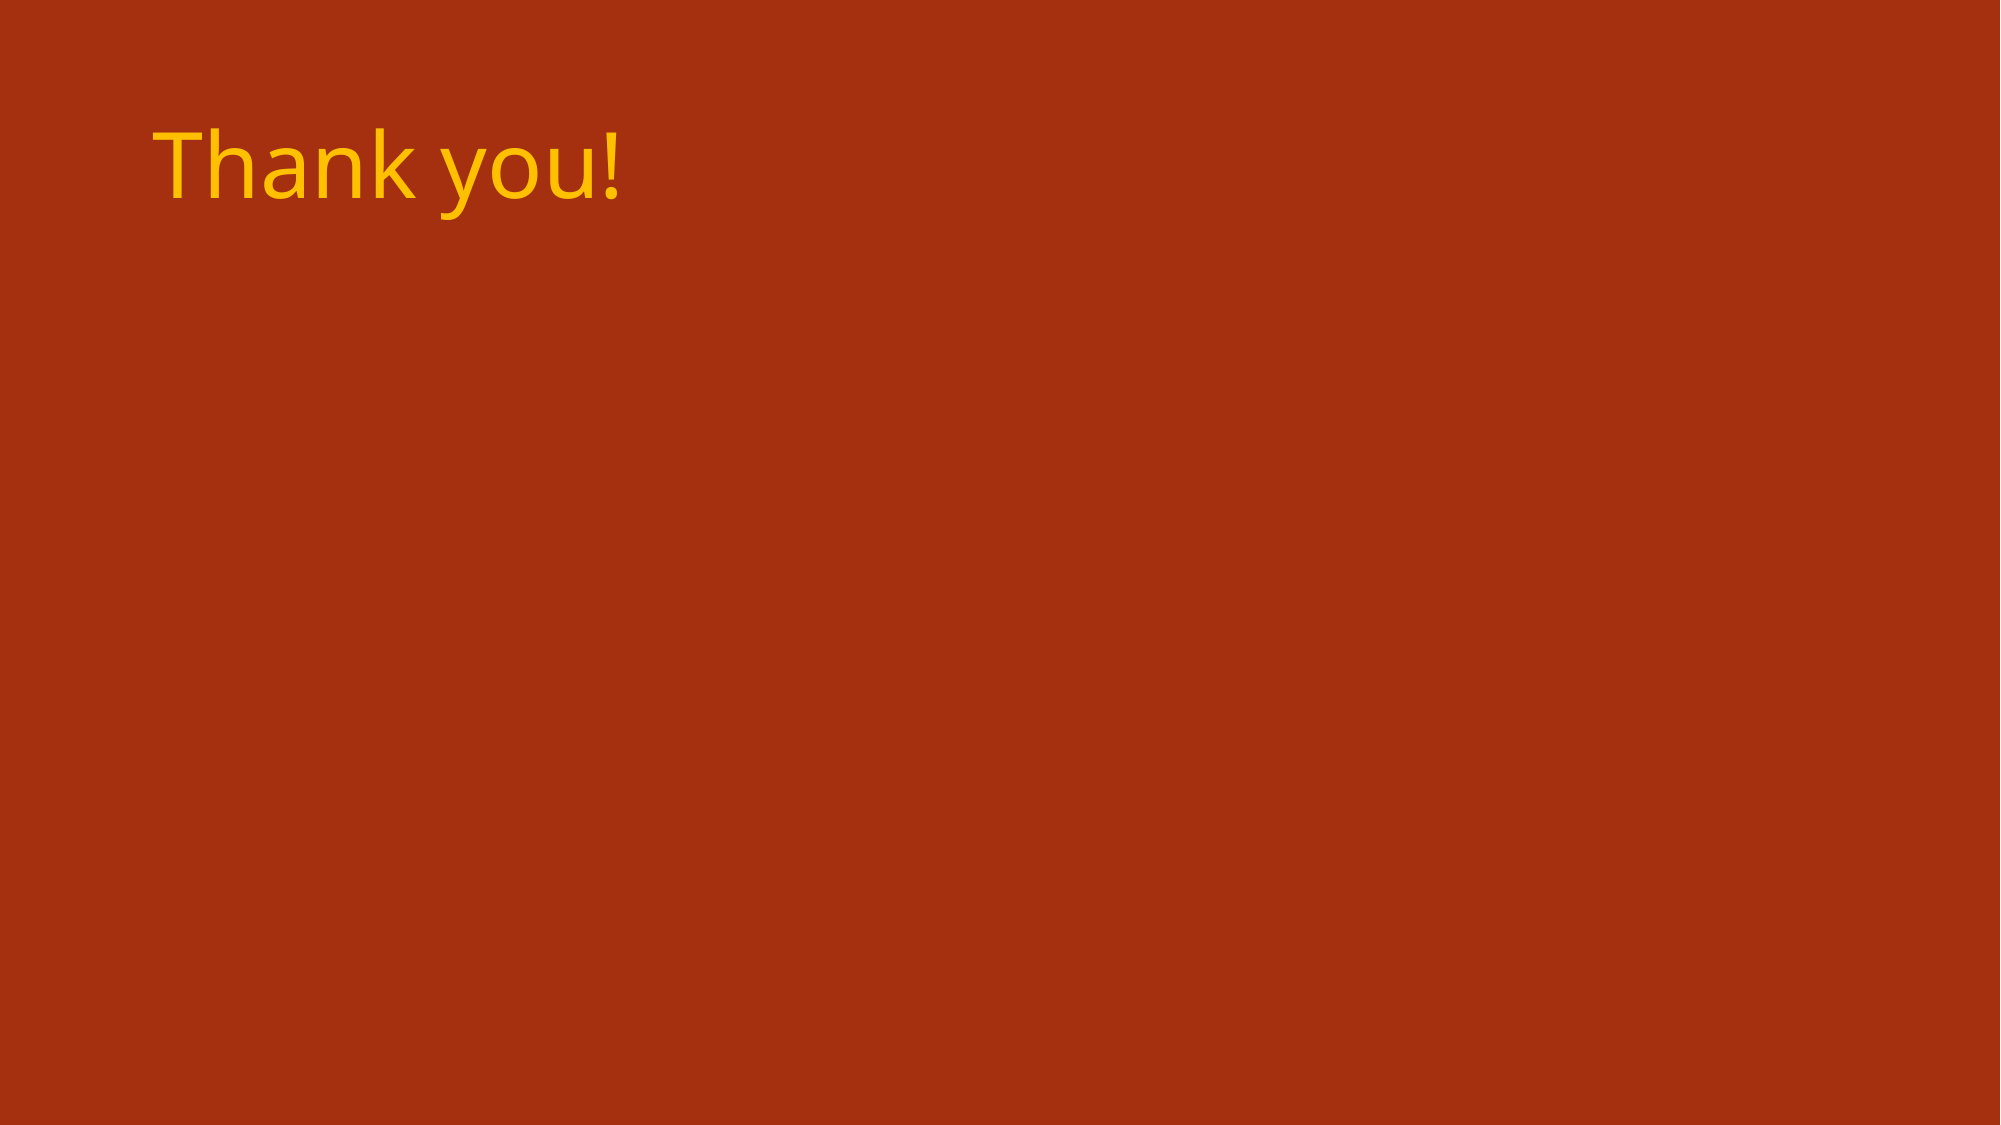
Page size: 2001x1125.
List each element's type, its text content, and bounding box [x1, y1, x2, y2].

title Thank you! [137, 59, 1863, 278]
